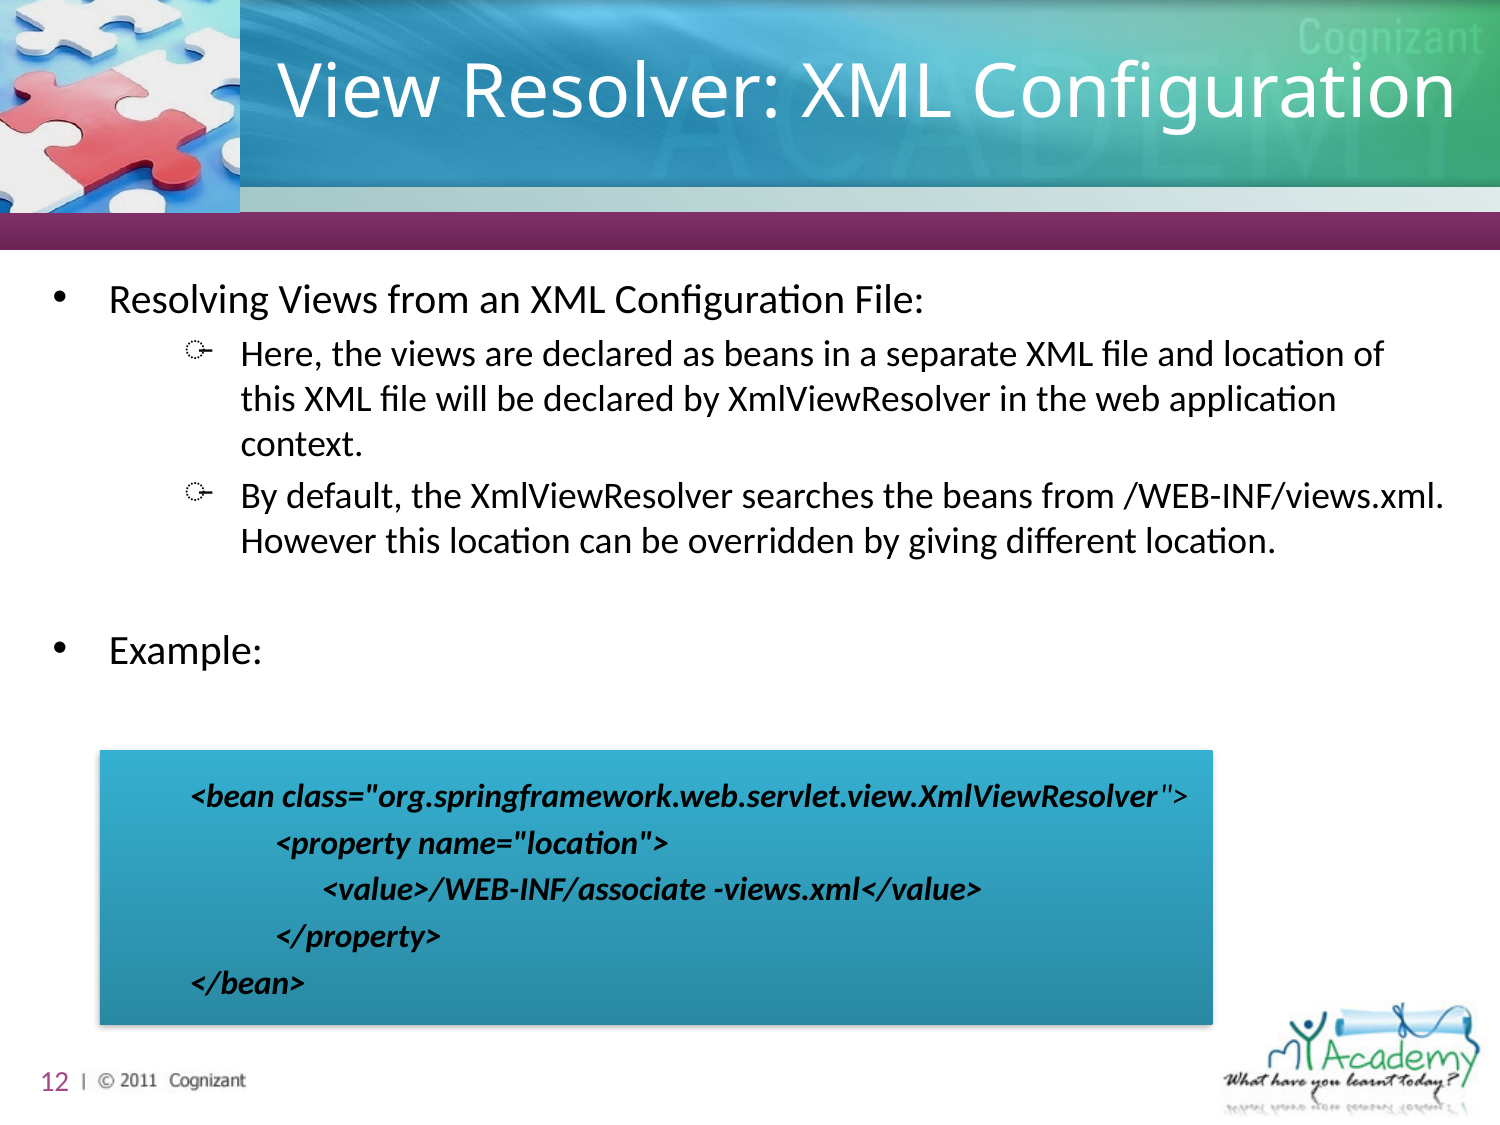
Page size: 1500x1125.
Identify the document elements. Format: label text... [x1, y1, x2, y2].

picture [0, 0, 1500, 213]
list Resolving Views from an XML Configuration File: Here, the views are declared as beans in a separate XML file and location of this XML file will be declared by XmlViewResolver in the web application context. By default, the XmlViewResolver searches the beans from /WEB-INF/views.xml. However this location can be overridden by giving different location. Example: [37, 263, 1463, 1076]
slide_number 12 [24, 1054, 100, 1100]
picture [0, 250, 1500, 1125]
title View Resolver: XML Configuration [262, 0, 1500, 175]
text_box <bean class="org.springframework.web.servlet.view.XmlViewResolver"> <property name="location"> <value>/WEB-INF/associate -views.xml</value> </property> </bean> [99, 750, 1213, 1025]
